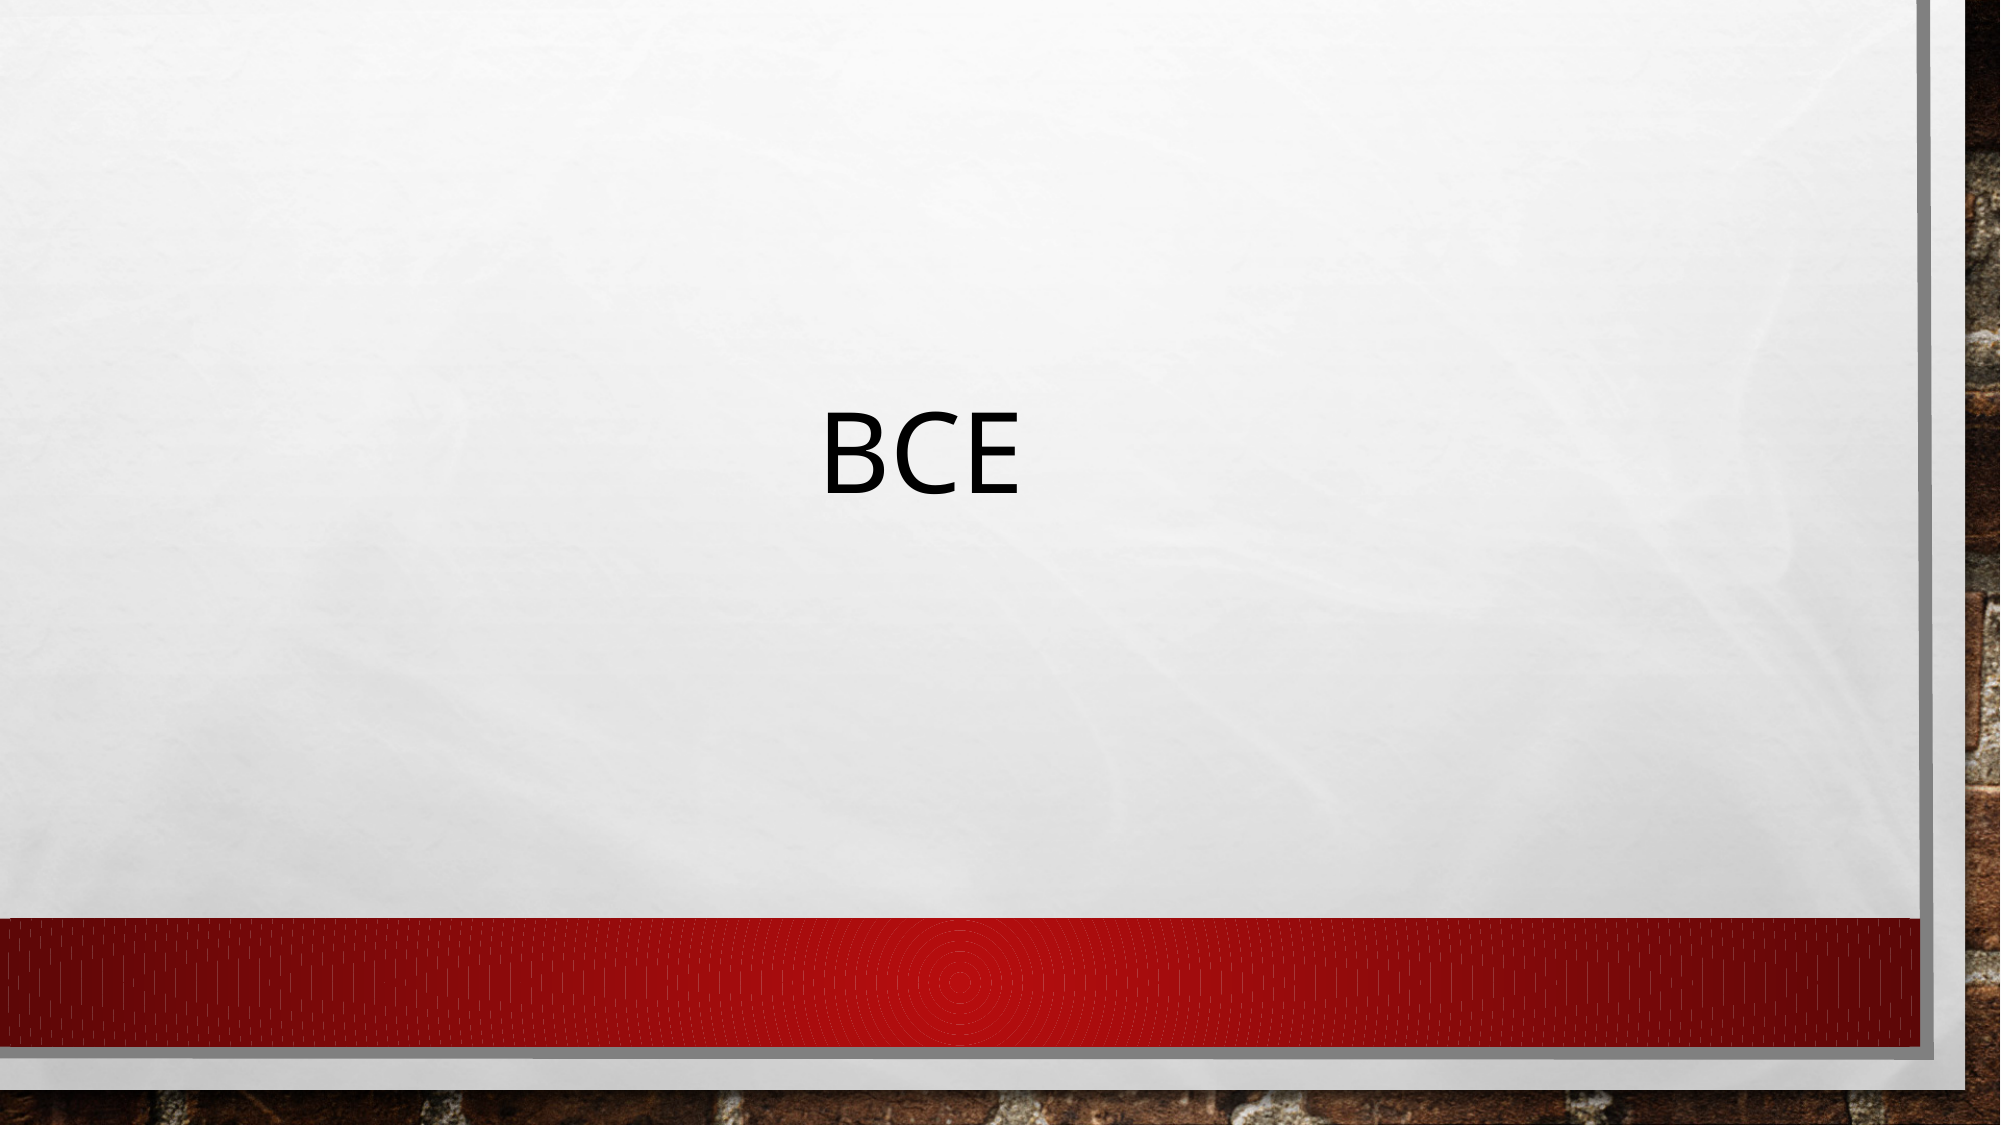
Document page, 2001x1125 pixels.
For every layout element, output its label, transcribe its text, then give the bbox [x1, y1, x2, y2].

list Все [733, 262, 1108, 607]
picture [0, 0, 2000, 1125]
